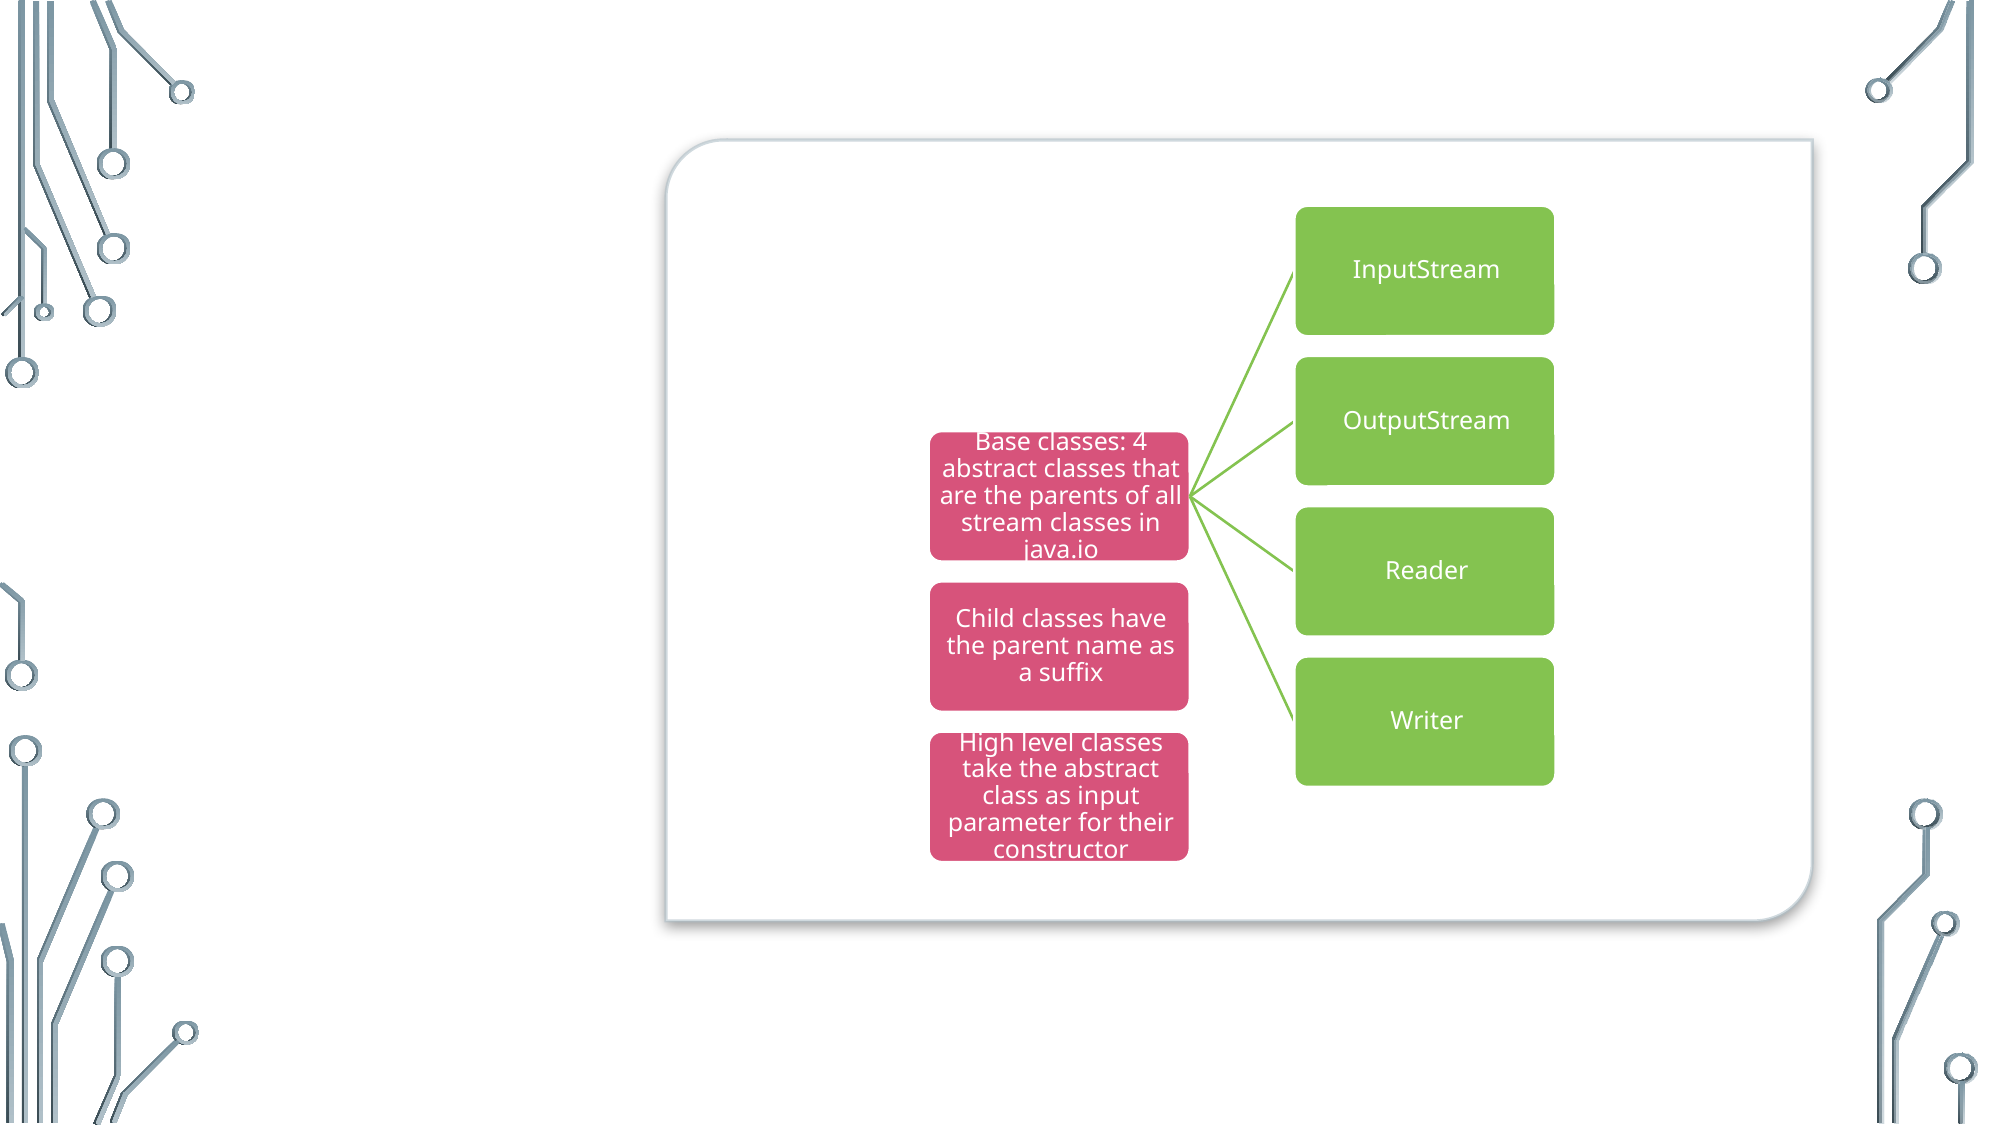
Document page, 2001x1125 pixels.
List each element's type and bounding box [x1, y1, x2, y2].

list [725, 205, 1759, 863]
text_box [0, 0, 201, 1125]
text_box [1866, 0, 1978, 1124]
picture [201, 0, 2000, 1125]
